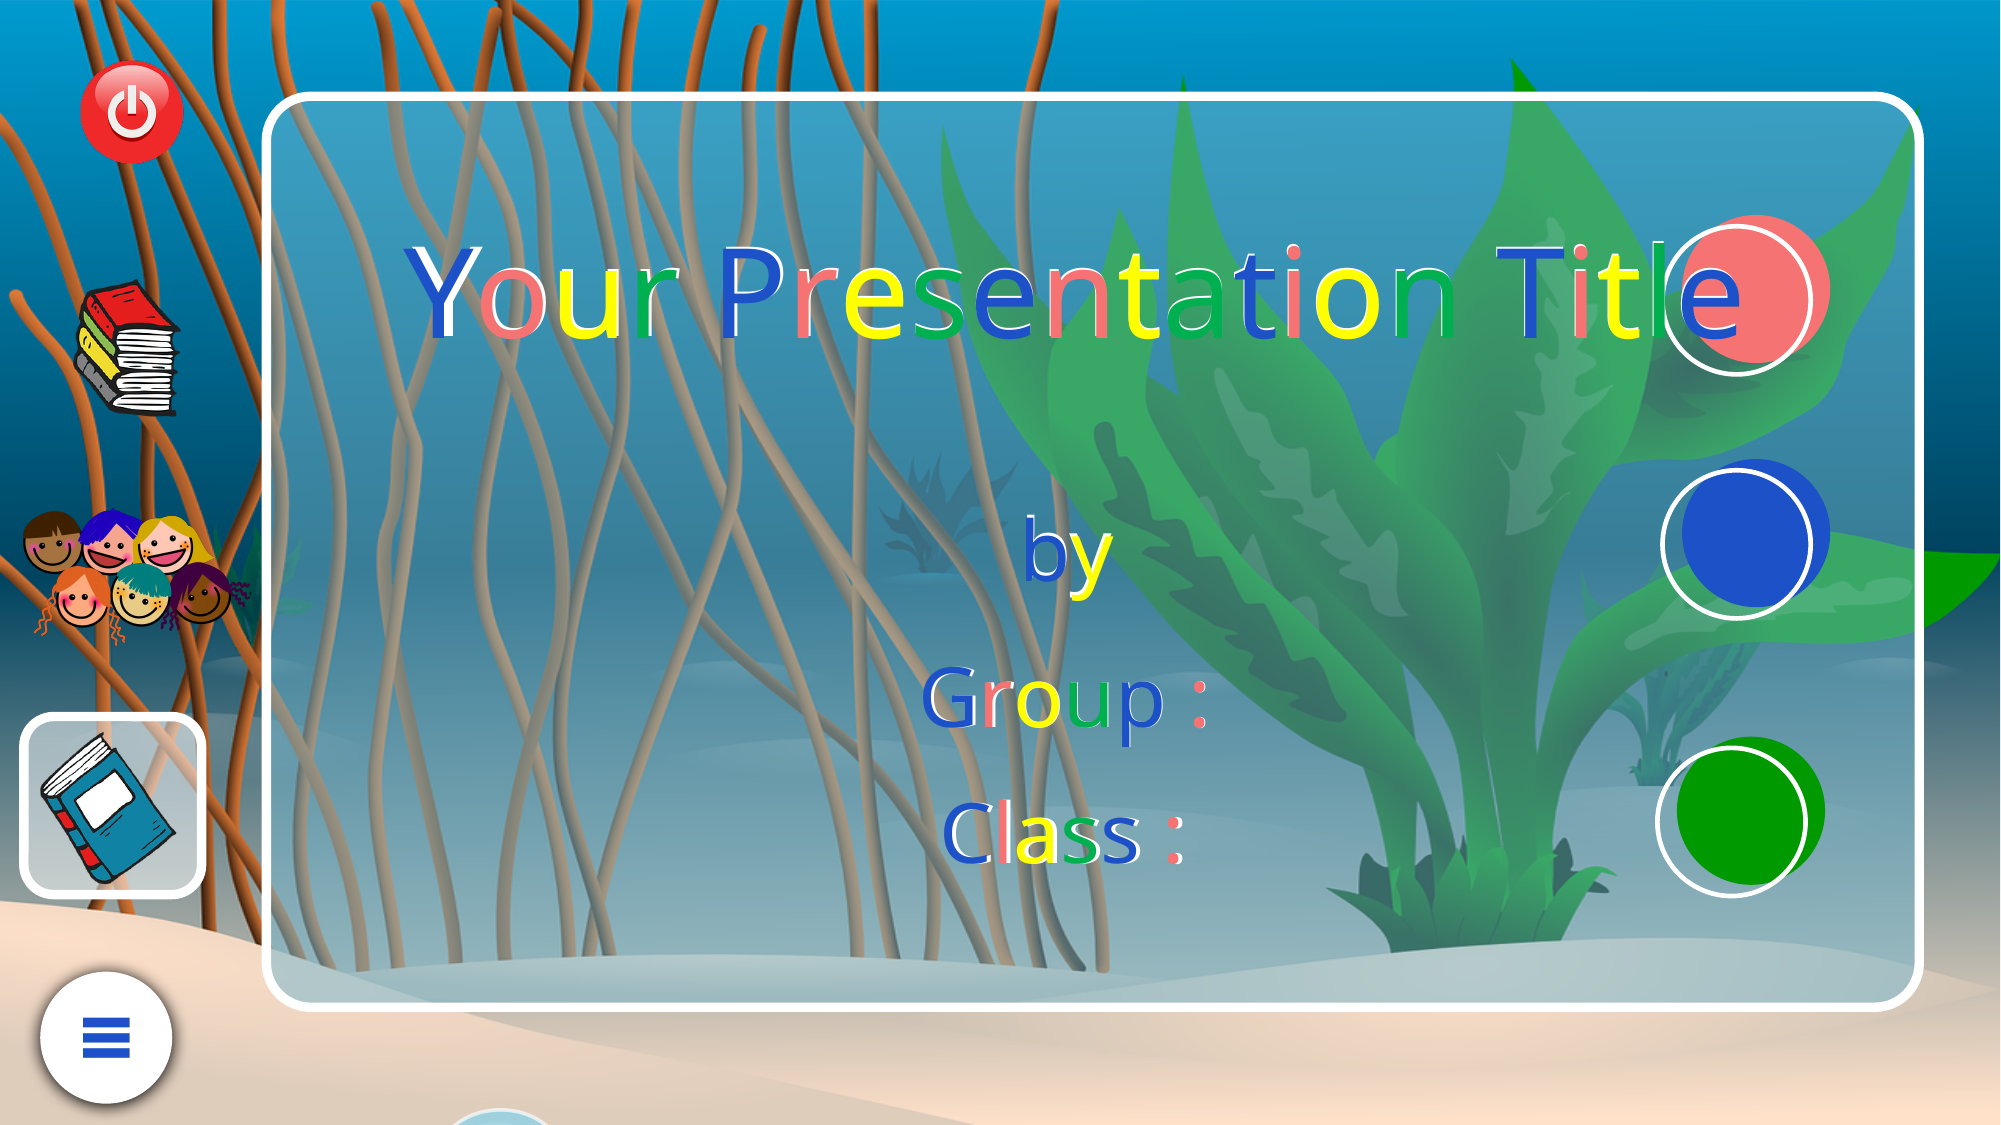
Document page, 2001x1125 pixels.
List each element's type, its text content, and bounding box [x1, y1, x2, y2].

text_box [1705, 735, 1827, 881]
text_box Class : [924, 773, 1200, 888]
picture [0, 0, 2001, 1125]
text_box Your Presentation Title [393, 206, 1757, 372]
text_box [1661, 469, 1812, 620]
text_box [1714, 229, 1812, 376]
text_box Group : [904, 636, 1225, 752]
text_box [1656, 746, 1807, 898]
text_box [22, 715, 203, 893]
text_box [265, 95, 1921, 1009]
text_box [1711, 458, 1832, 603]
text_box Class : [1200, 773, 1204, 888]
text_box [1761, 214, 1832, 359]
text_box by [1005, 490, 1128, 606]
text_box Your Presentation Title [397, 203, 1761, 369]
text_box [39, 970, 174, 1105]
